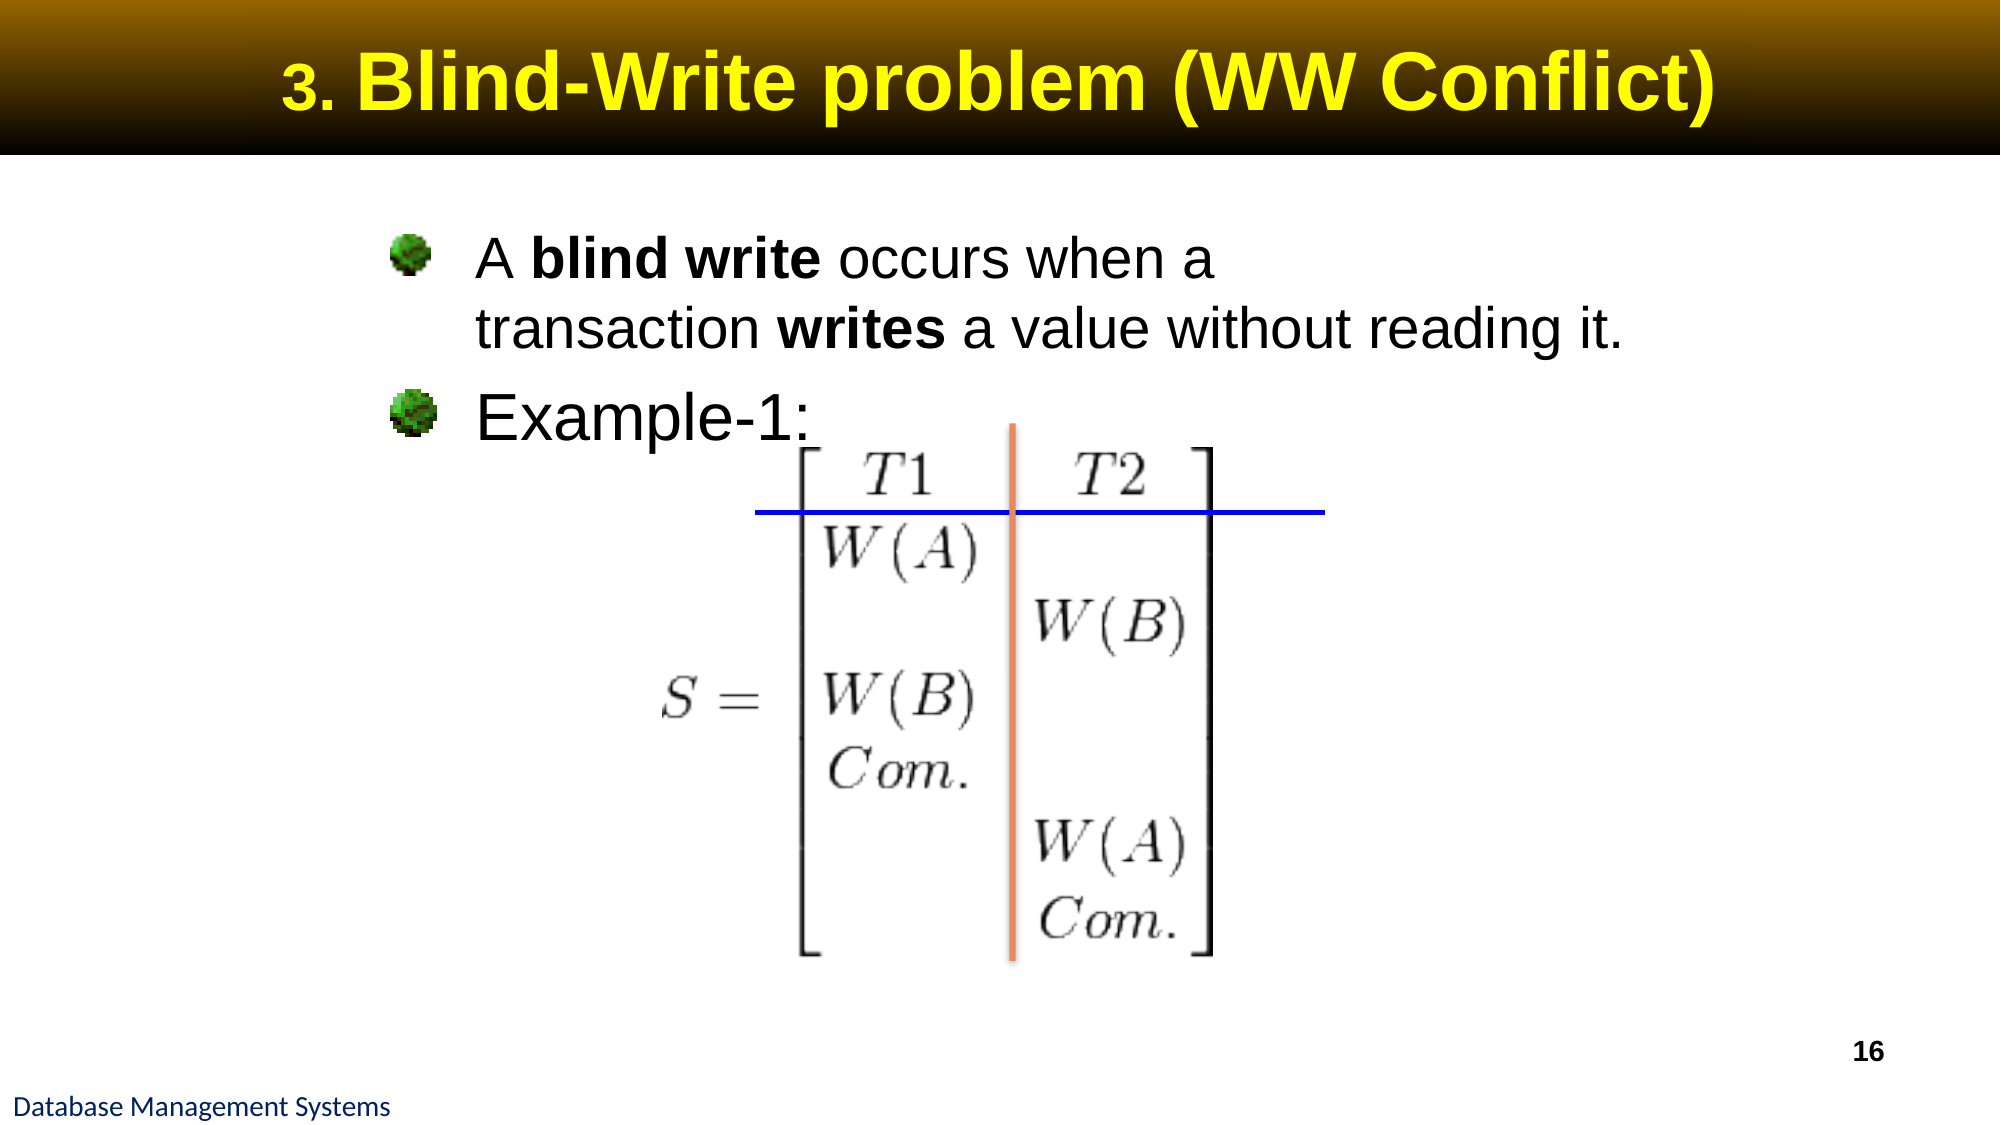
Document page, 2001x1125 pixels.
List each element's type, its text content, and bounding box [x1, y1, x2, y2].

title 3. Blind-Write problem (WW Conflict) [249, 0, 1750, 155]
picture [390, 389, 437, 437]
text_box [1009, 423, 1016, 445]
picture [662, 447, 1213, 961]
list A blind write occurs when a transaction writes a value without reading it. Example-1: [375, 212, 1725, 1038]
picture [390, 234, 431, 276]
slide_number 16 [1433, 1024, 1900, 1103]
